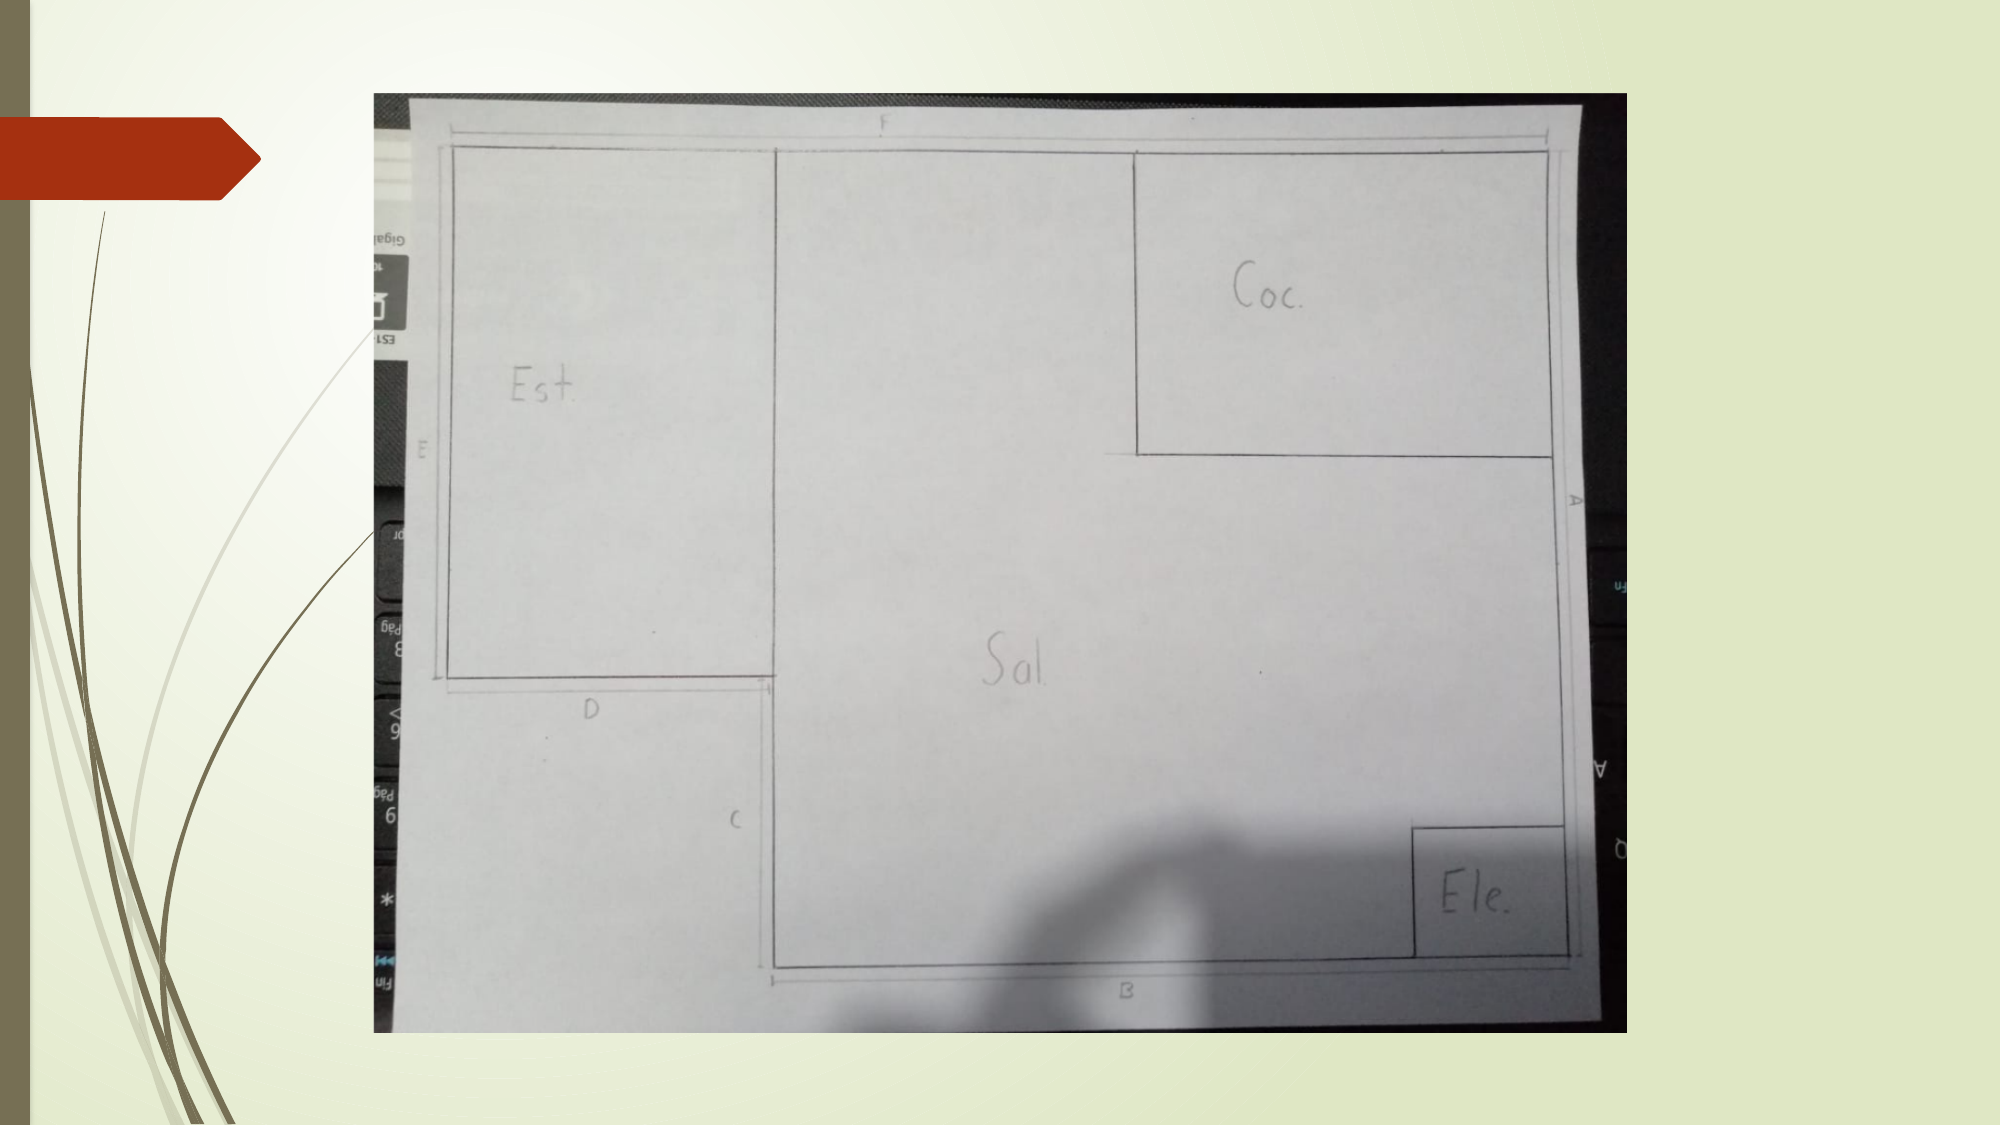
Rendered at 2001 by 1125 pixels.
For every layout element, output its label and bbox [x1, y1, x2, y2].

picture [1471, 94, 1626, 1033]
picture [375, 94, 529, 1033]
list [529, 0, 1471, 1125]
